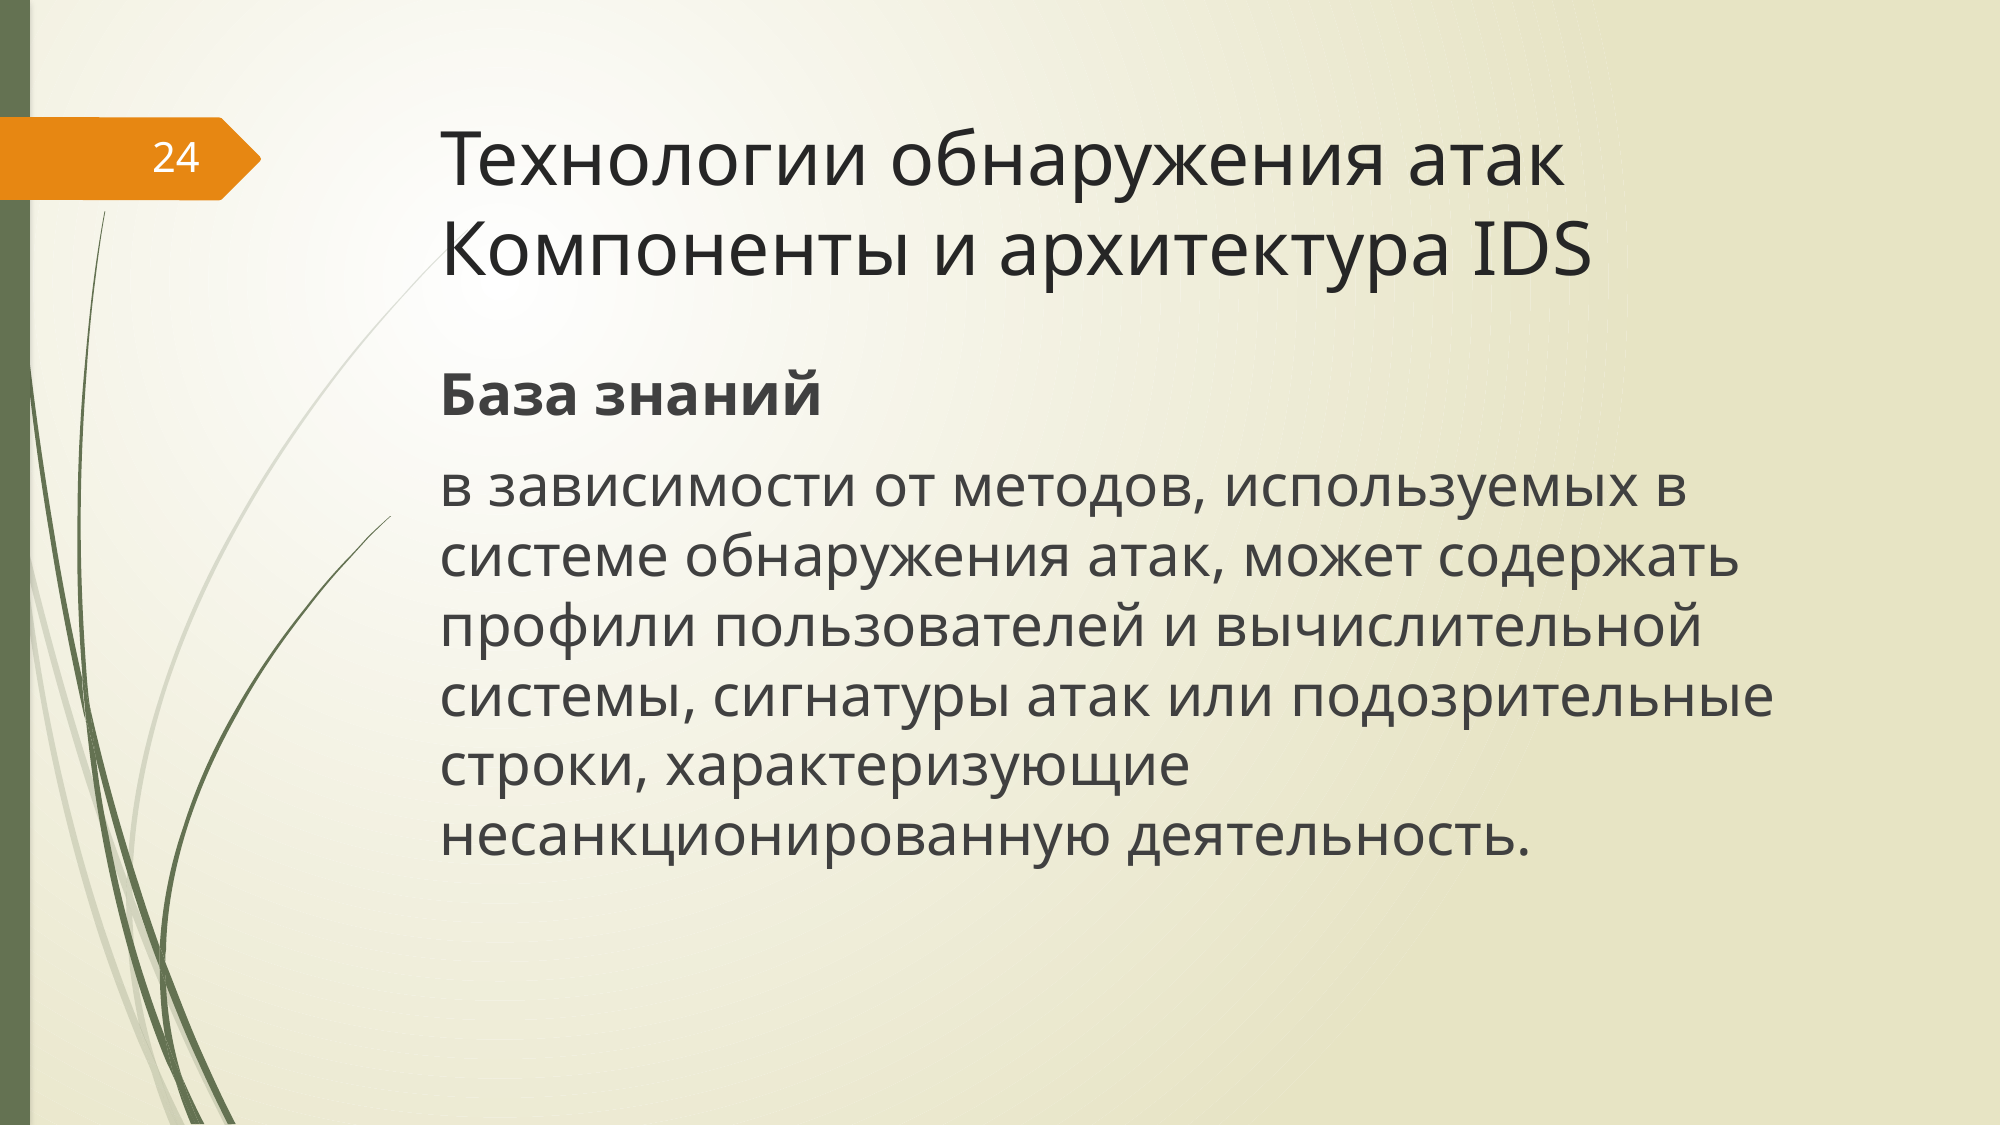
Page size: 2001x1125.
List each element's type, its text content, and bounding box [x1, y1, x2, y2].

list База знаний в зависимости от методов, используемых в системе обнаружения атак, может содержать профили пользователей и вычислительной системы, сигнатуры атак или подозрительные строки, характеризующие несанкционированную деятельность. [424, 350, 1888, 970]
slide_number 24 [87, 129, 216, 190]
title Технологии обнаружения атак Компоненты и архитектура IDS [425, 102, 1888, 313]
